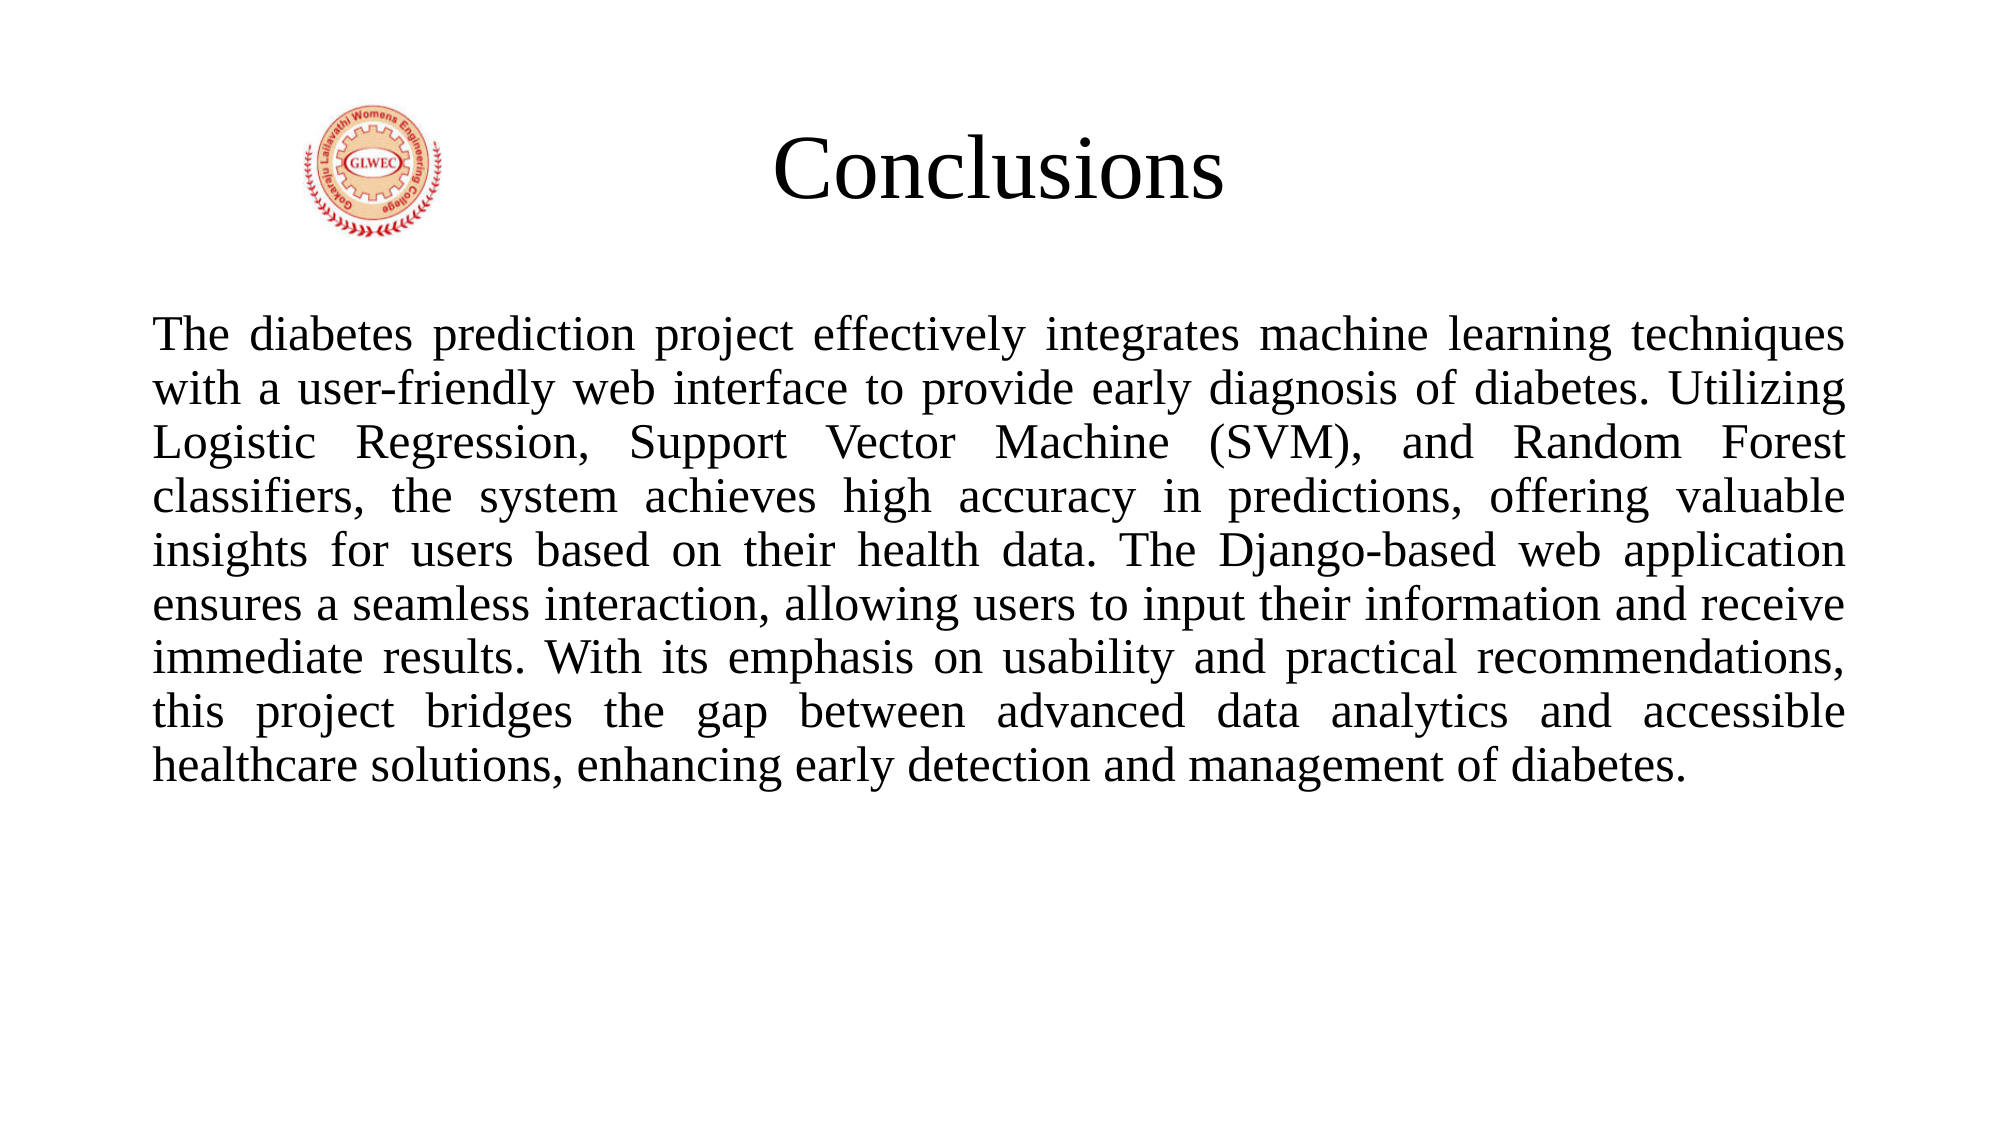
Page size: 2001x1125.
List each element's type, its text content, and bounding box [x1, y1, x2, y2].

title Conclusions [137, 59, 1863, 278]
picture [303, 97, 442, 240]
list The diabetes prediction project effectively integrates machine learning techniques with a user-friendly web interface to provide early diagnosis of diabetes. Utilizing Logistic Regression, Support Vector Machine (SVM), and Random Forest classifiers, the system achieves high accuracy in predictions, offering valuable insights for users based on their health data. The Django-based web application ensures a seamless interaction, allowing users to input their information and receive immediate results. With its emphasis on usability and practical recommendations, this project bridges the gap between advanced data analytics and accessible healthcare solutions, enhancing early detection and management of diabetes. [137, 299, 1863, 1014]
